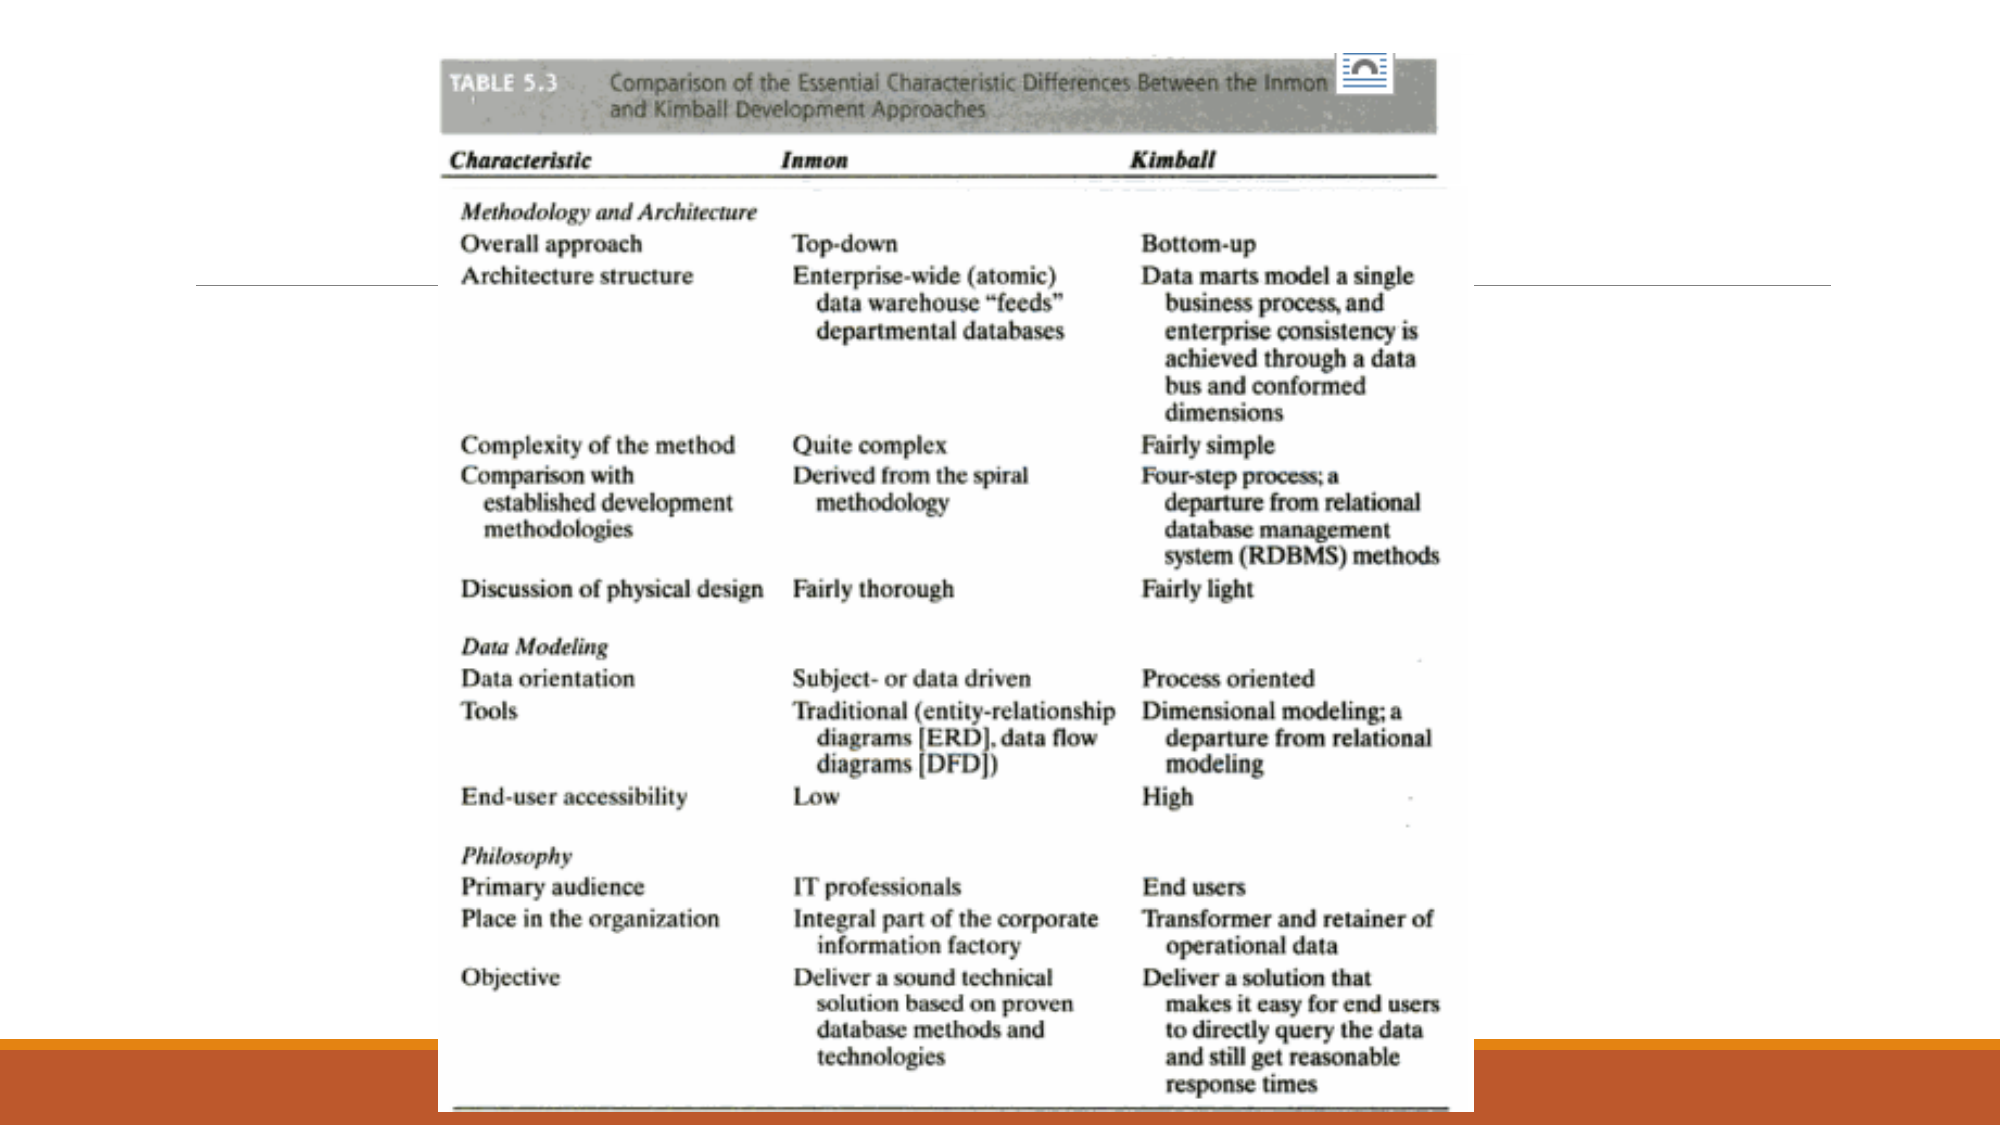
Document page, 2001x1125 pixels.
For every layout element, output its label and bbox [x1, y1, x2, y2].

list [438, 53, 1474, 1113]
